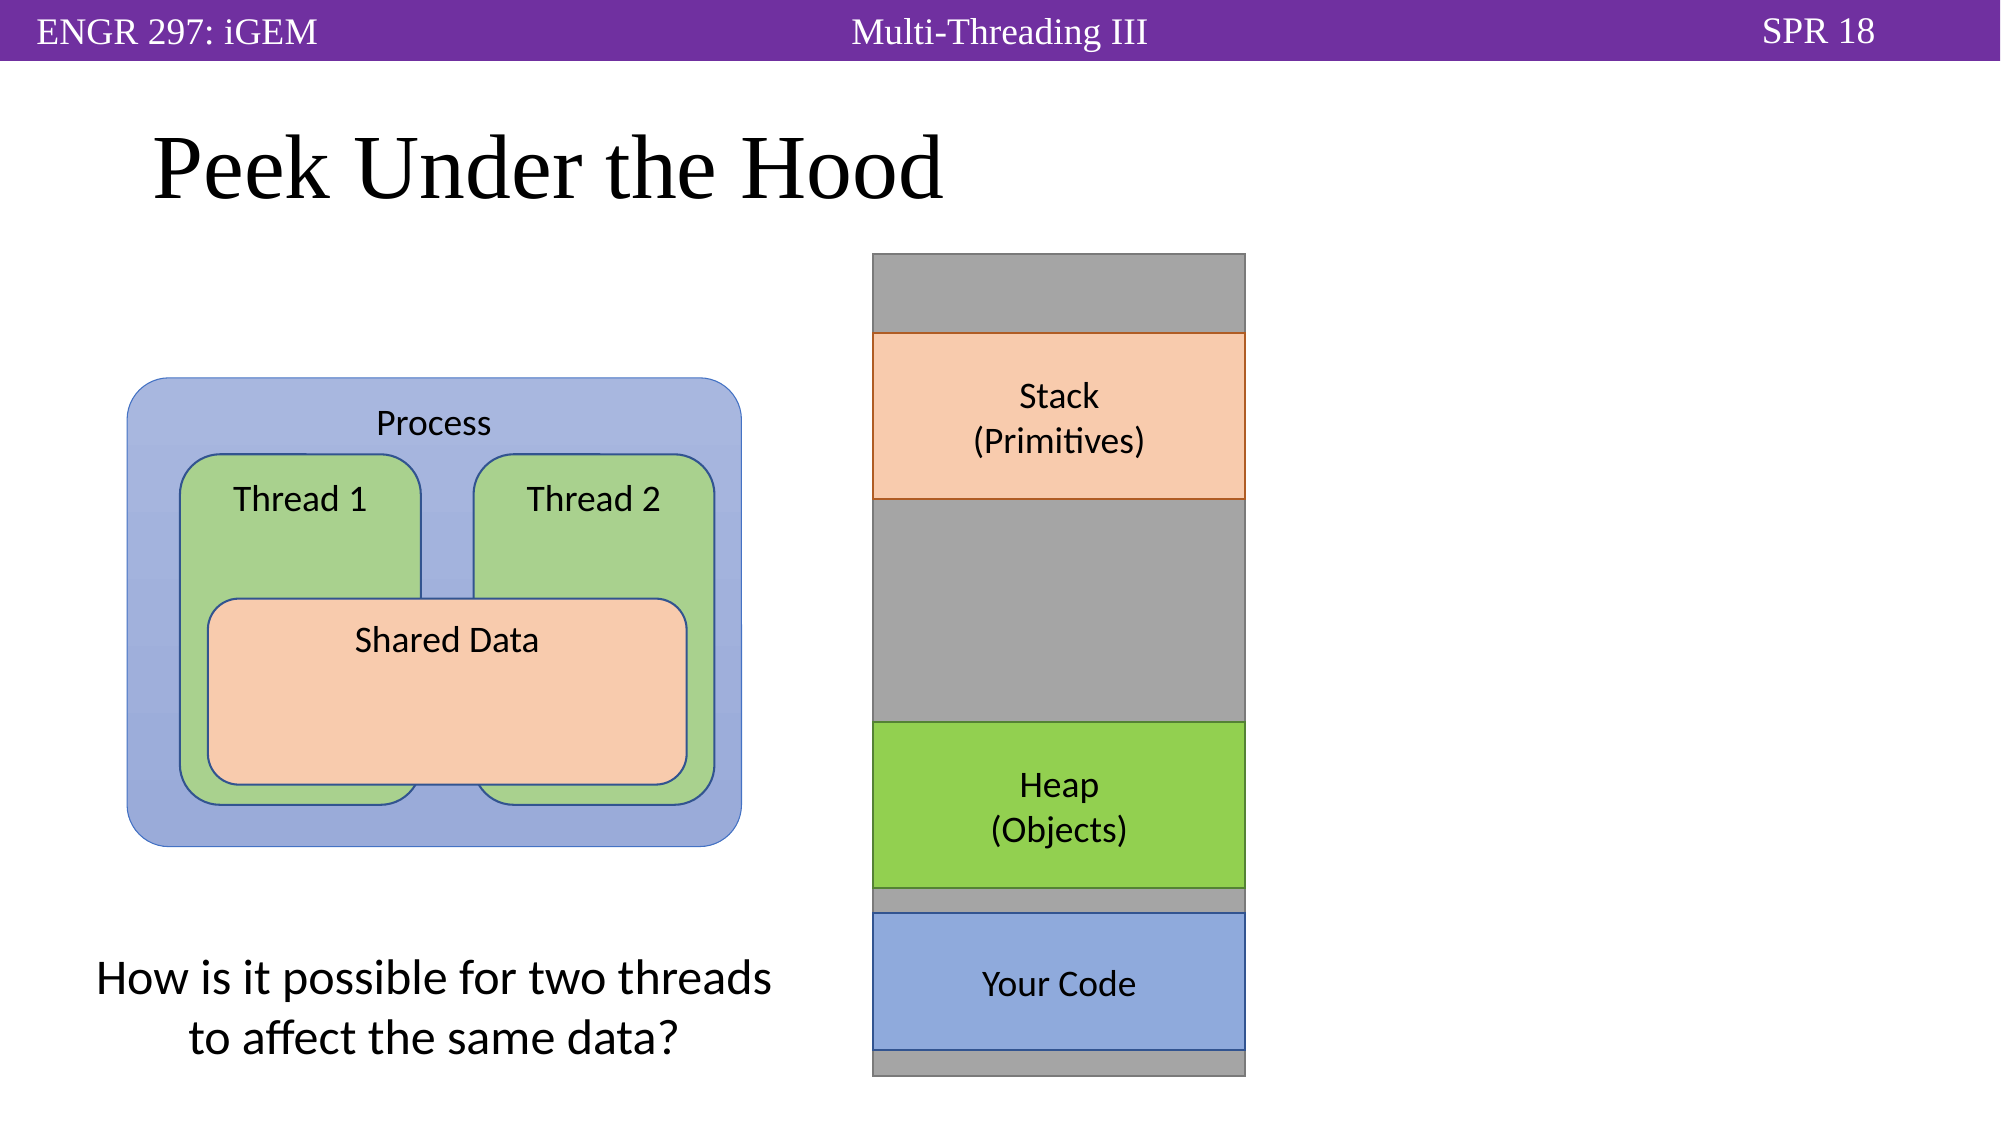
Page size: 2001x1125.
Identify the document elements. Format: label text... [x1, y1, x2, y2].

text_box Thread 1 [178, 453, 422, 806]
text_box Shared Data [206, 597, 688, 786]
text_box [872, 889, 1246, 912]
text_box [872, 253, 1246, 332]
text_box [872, 1051, 1246, 1077]
text_box Process [126, 377, 743, 848]
text_box How is it possible for two threads to affect the same data? [77, 937, 792, 1072]
text_box Stack (Primitives) [872, 332, 1246, 500]
title Peek Under the Hood [137, 59, 1863, 278]
text_box Thread 2 [472, 453, 716, 806]
text_box Heap (Objects) [872, 721, 1246, 889]
text_box Your Code [872, 912, 1246, 1051]
text_box [872, 500, 1246, 721]
